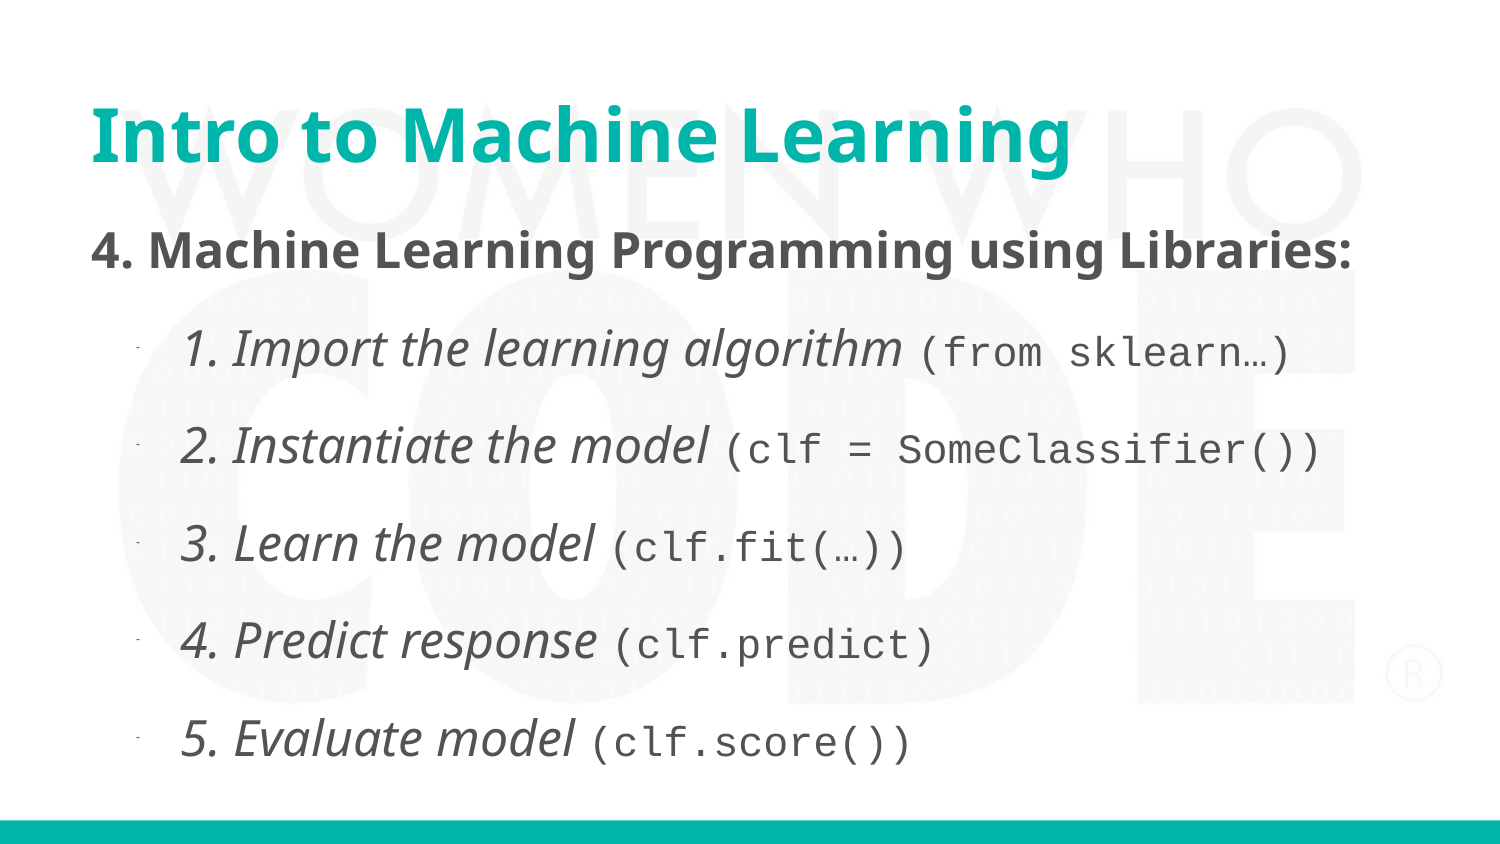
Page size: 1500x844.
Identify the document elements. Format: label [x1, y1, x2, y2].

picture [0, 56, 1500, 757]
